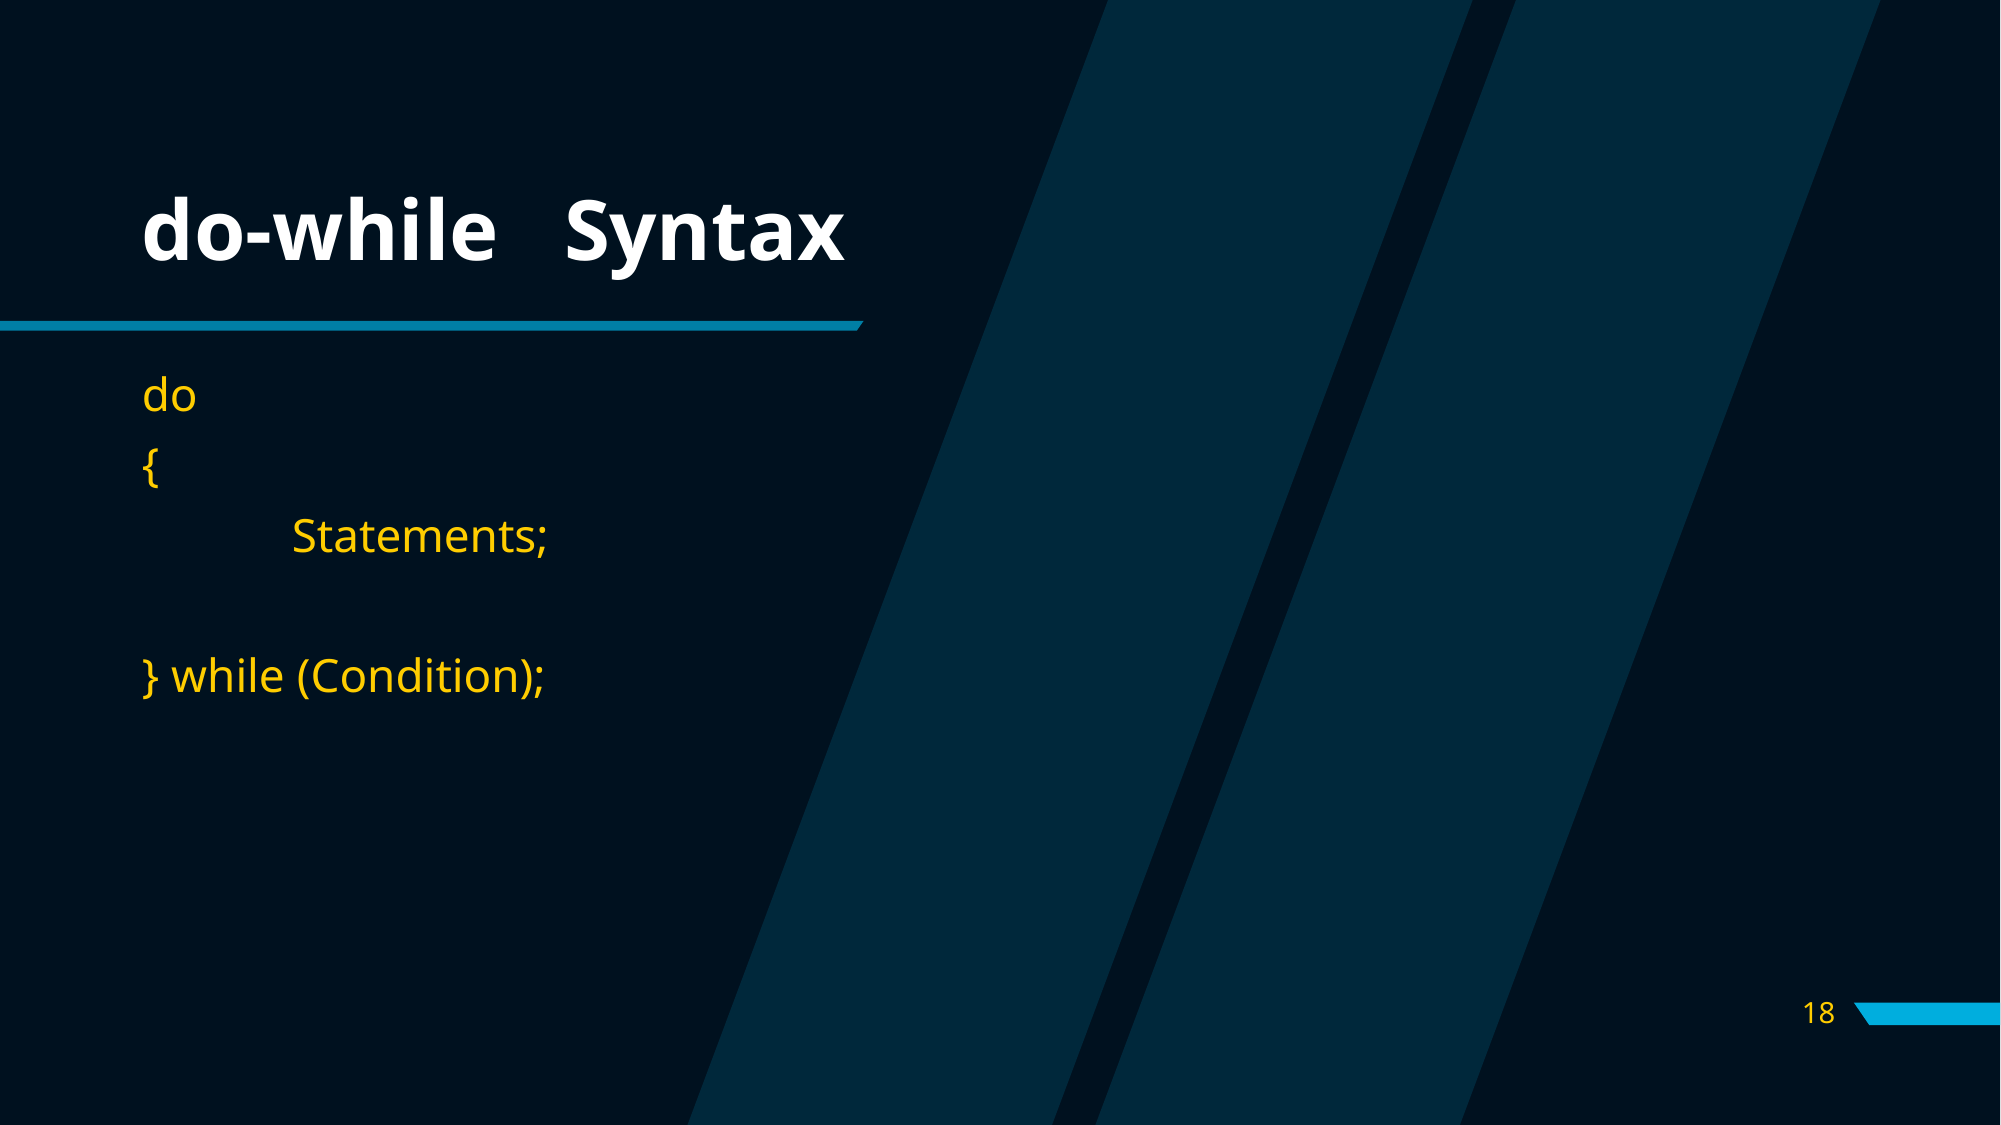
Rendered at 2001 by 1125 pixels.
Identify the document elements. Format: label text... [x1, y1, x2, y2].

title do-while Syntax [126, 169, 1075, 298]
slide_number 18 [1760, 984, 1851, 1045]
list do { Statements; } while (Condition); [126, 364, 1804, 956]
